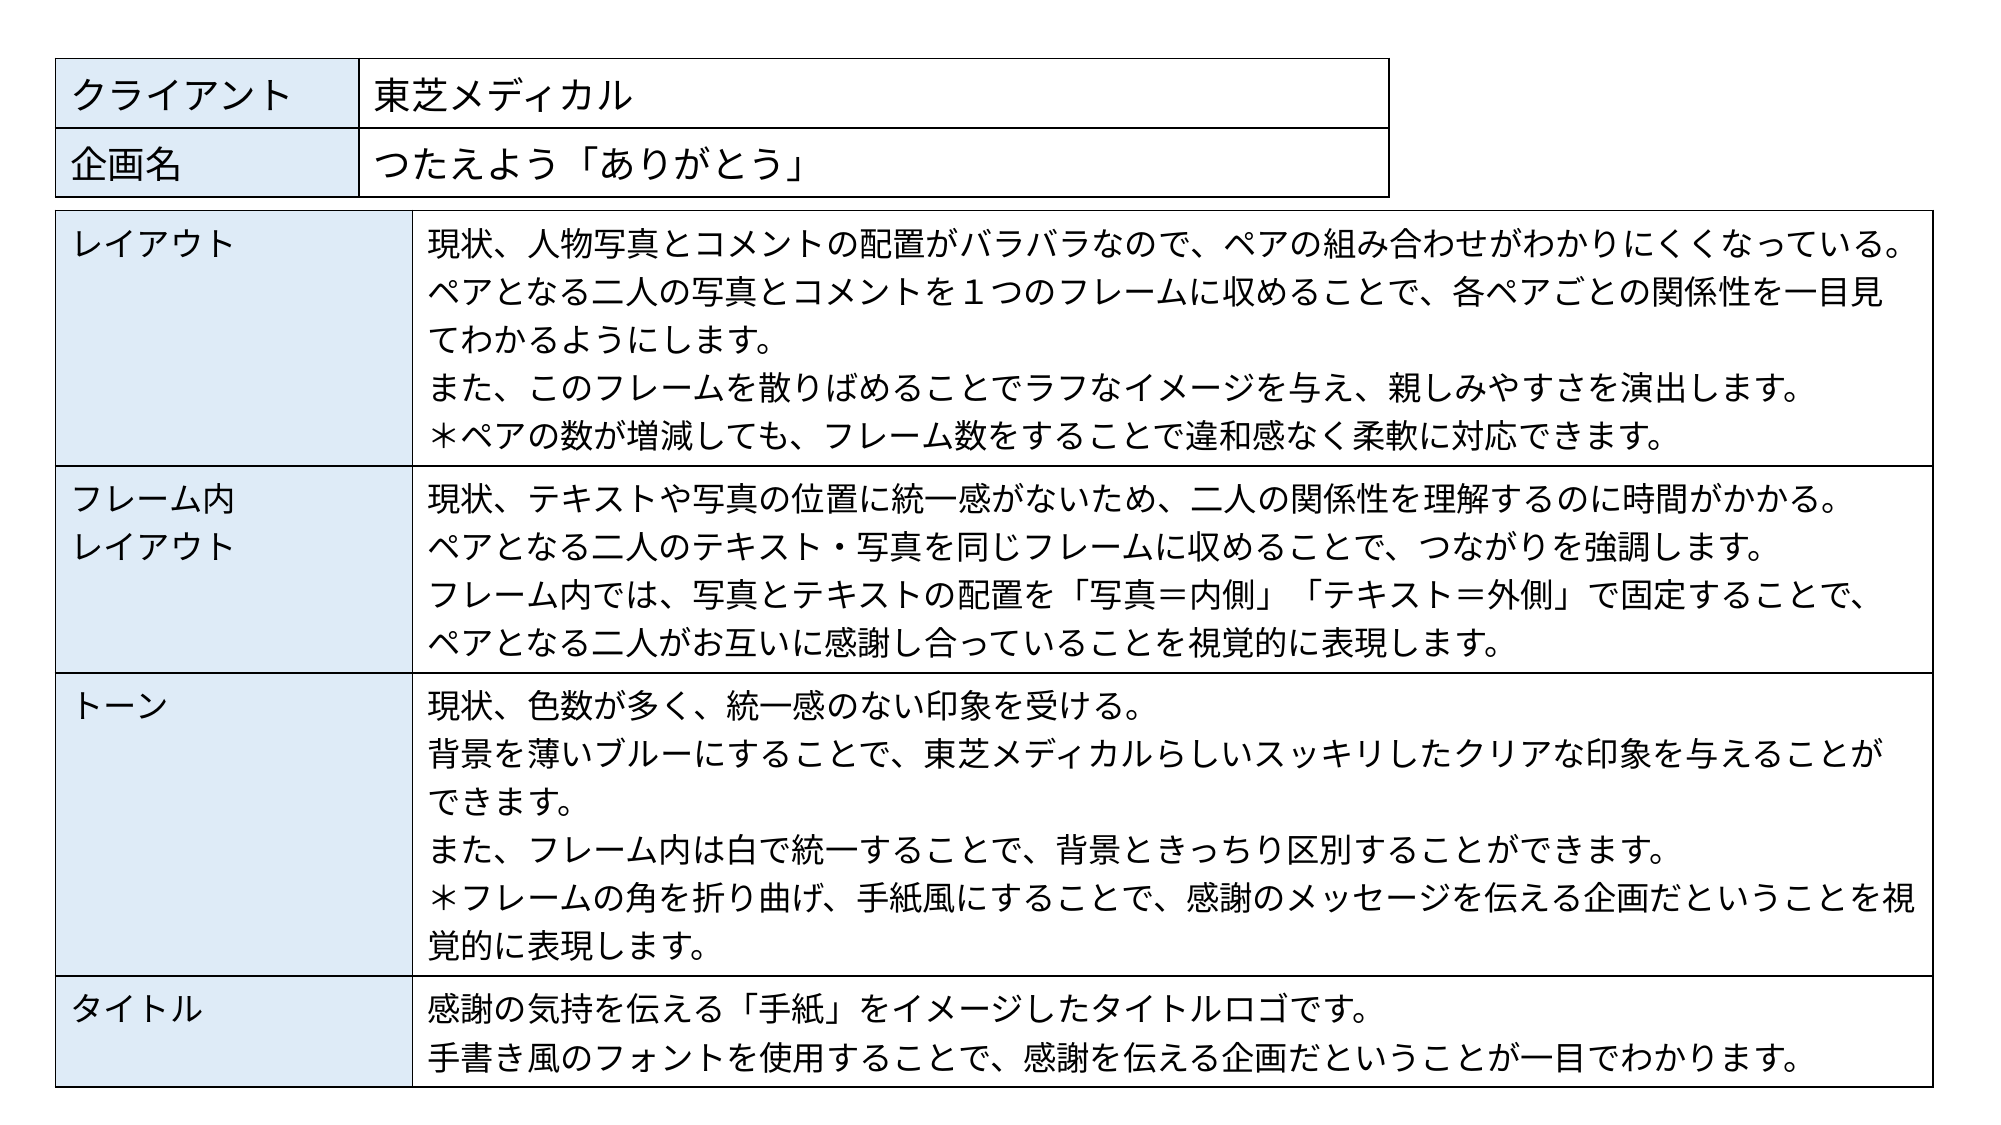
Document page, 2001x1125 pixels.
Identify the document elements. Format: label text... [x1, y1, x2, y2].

table_header 現状、人物写真とコメントの配置がバラバラなので、ペアの組み合わせがわかりにくくなっている。 ペアとなる二人の写真とコメントを１つのフレームに収めることで、各ペアごとの関係性を一目見てわかるようにします。 また、このフレームを散りばめることでラフなイメージを与え、親しみやすさを演出します。 ＊ペアの数が増減しても、フレーム数をすることで違和感なく柔軟に対応できます。 [413, 211, 1932, 465]
table_cell 現状、色数が多く、統一感のない印象を受ける。 背景を薄いブルーにすることで、東芝メディカルらしいスッキリしたクリアな印象を与えることができます。 また、フレーム内は白で統一することで、背景ときっちり区別することができます。 ＊フレームの角を折り曲げ、手紙風にすることで、感謝のメッセージを伝える企画だということを視覚的に表現します。 [413, 674, 1932, 975]
table_cell トーン [56, 674, 412, 975]
table_cell 感謝の気持を伝える「手紙」をイメージしたタイトルロゴです。 手書き風のフォントを使用することで、感謝を伝える企画だということが一目でわかります。 [413, 977, 1932, 1086]
table_header 東芝メディカル [360, 59, 1388, 127]
table_cell フレーム内 レイアウト [56, 467, 412, 672]
table_header クライアント [56, 59, 358, 127]
table_cell タイトル [56, 977, 412, 1086]
table_cell 現状、テキストや写真の位置に統一感がないため、二人の関係性を理解するのに時間がかかる。 ペアとなる二人のテキスト・写真を同じフレームに収めることで、つながりを強調します。 フレーム内では、写真とテキストの配置を「写真＝内側」「テキスト＝外側」で固定することで、ペアとなる二人がお互いに感謝し合っていることを視覚的に表現します。 [413, 467, 1932, 672]
table_cell 企画名 [56, 129, 358, 196]
table_header レイアウト [56, 211, 412, 465]
table_cell つたえよう「ありがとう」 [360, 129, 1388, 196]
